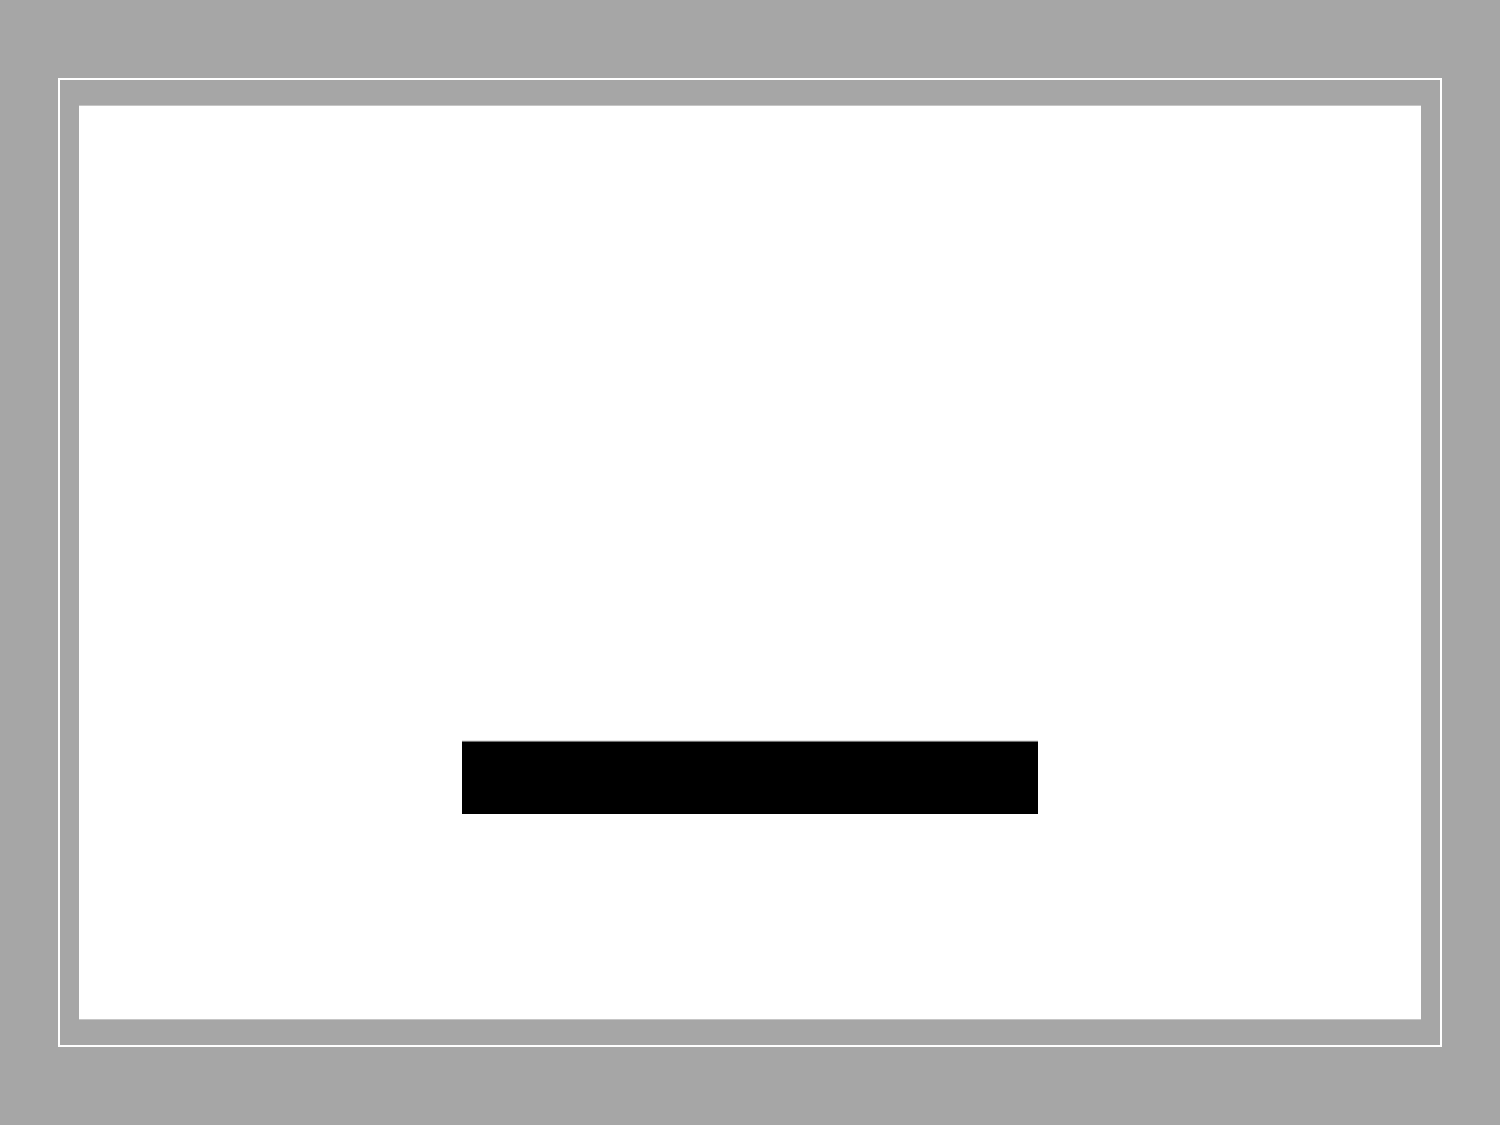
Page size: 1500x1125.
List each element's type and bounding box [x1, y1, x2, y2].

text_box [58, 78, 1442, 1047]
text_box [78, 104, 1422, 1020]
list [462, 310, 1038, 814]
text_box [0, 0, 1500, 1125]
